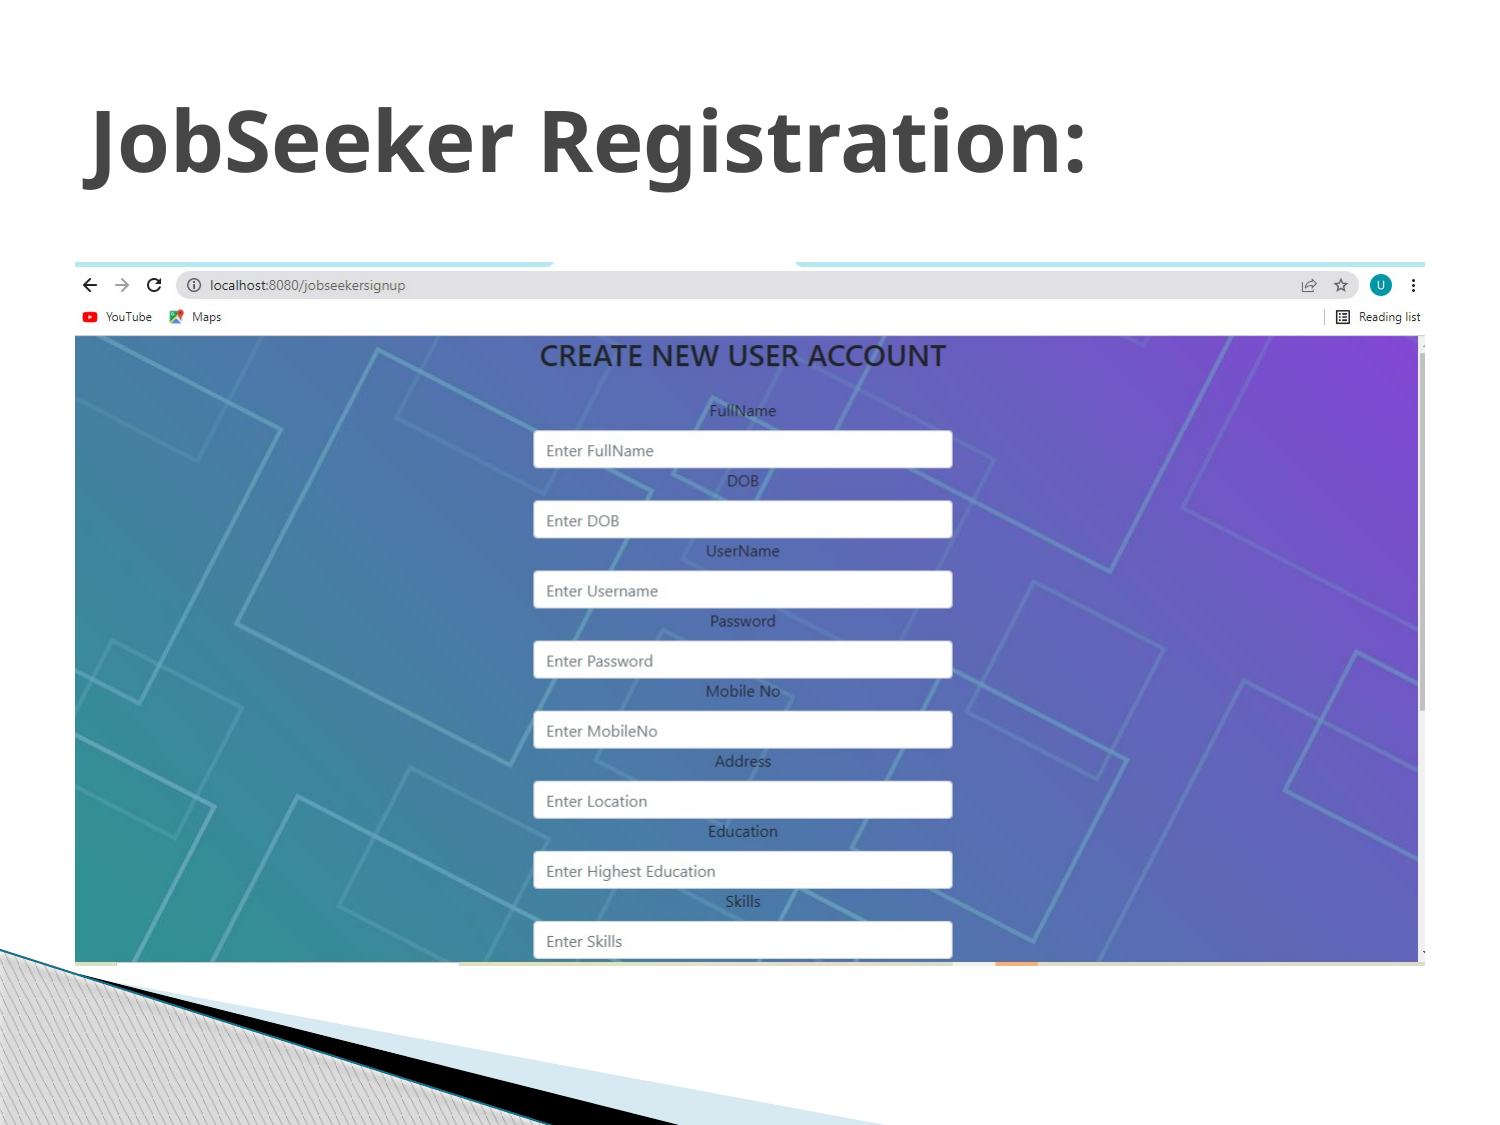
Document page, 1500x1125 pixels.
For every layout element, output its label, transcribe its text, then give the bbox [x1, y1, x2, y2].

title JobSeeker Registration: [75, 45, 1425, 233]
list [74, 262, 1426, 967]
